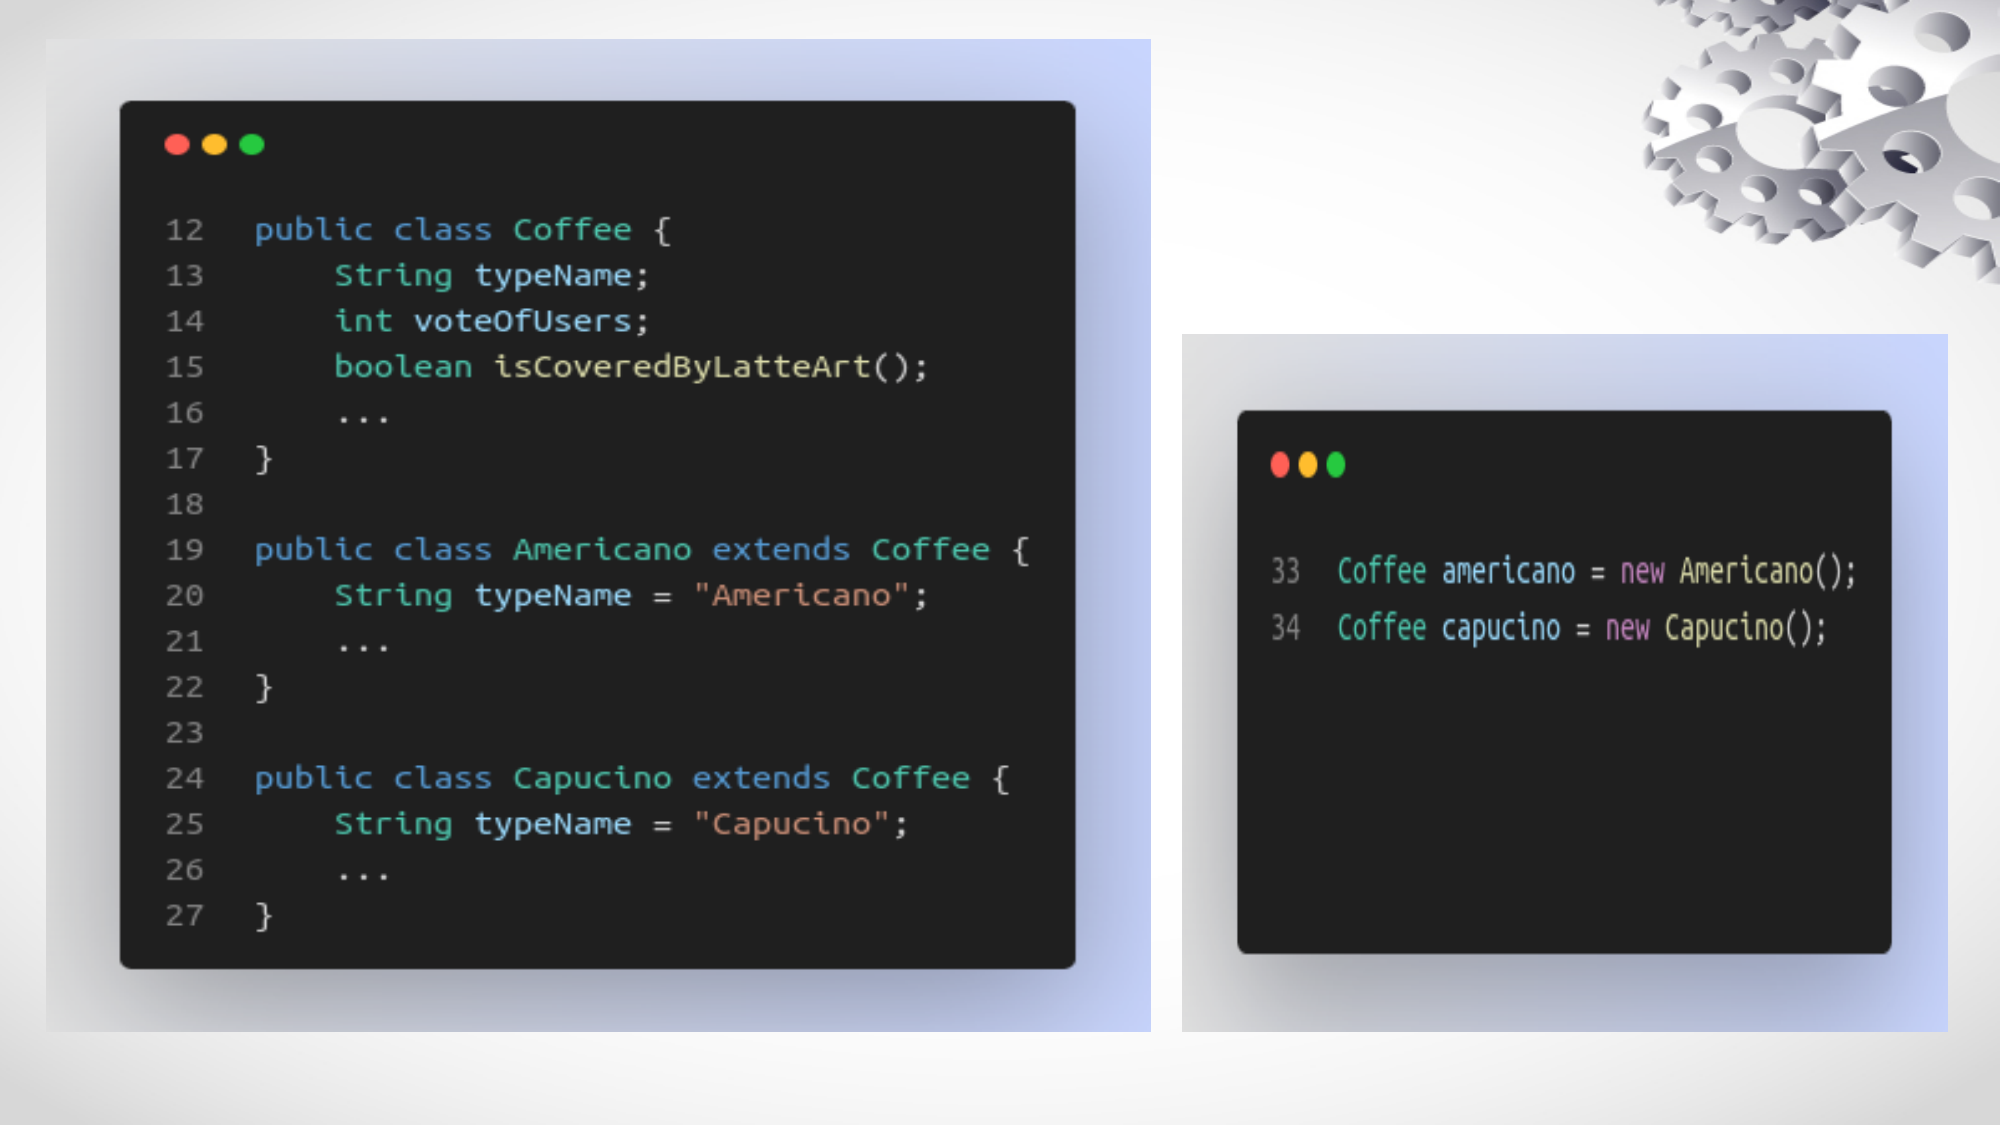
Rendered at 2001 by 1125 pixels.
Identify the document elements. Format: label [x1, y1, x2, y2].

list [46, 39, 1151, 1033]
picture [0, 0, 2000, 1125]
